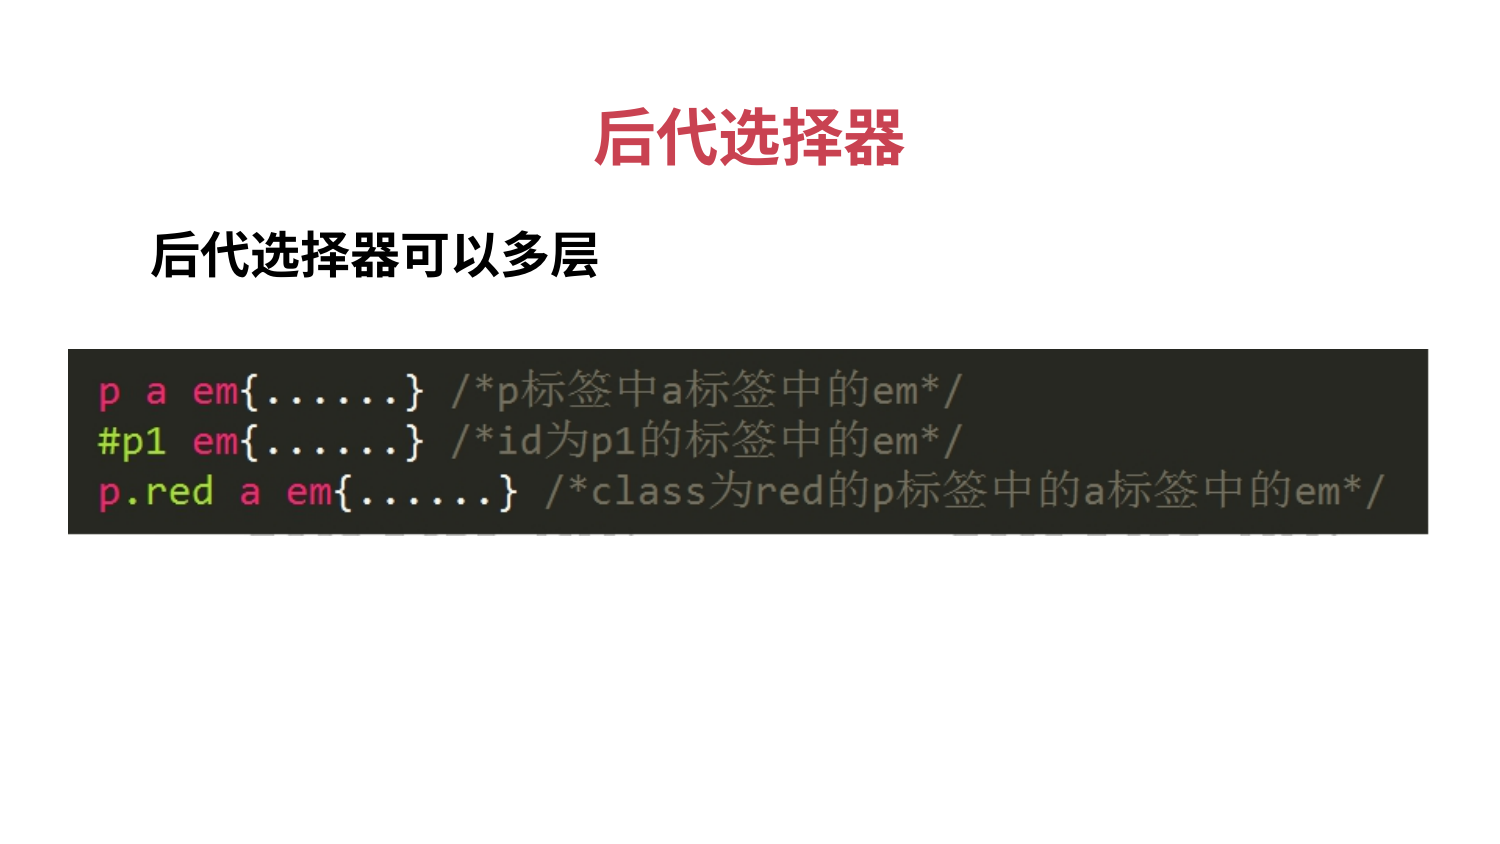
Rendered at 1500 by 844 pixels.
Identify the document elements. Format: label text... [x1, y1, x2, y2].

text_box 后代选择器 [593, 91, 907, 181]
picture [68, 349, 1430, 536]
text_box 后代选择器可以多层 [149, 218, 600, 291]
